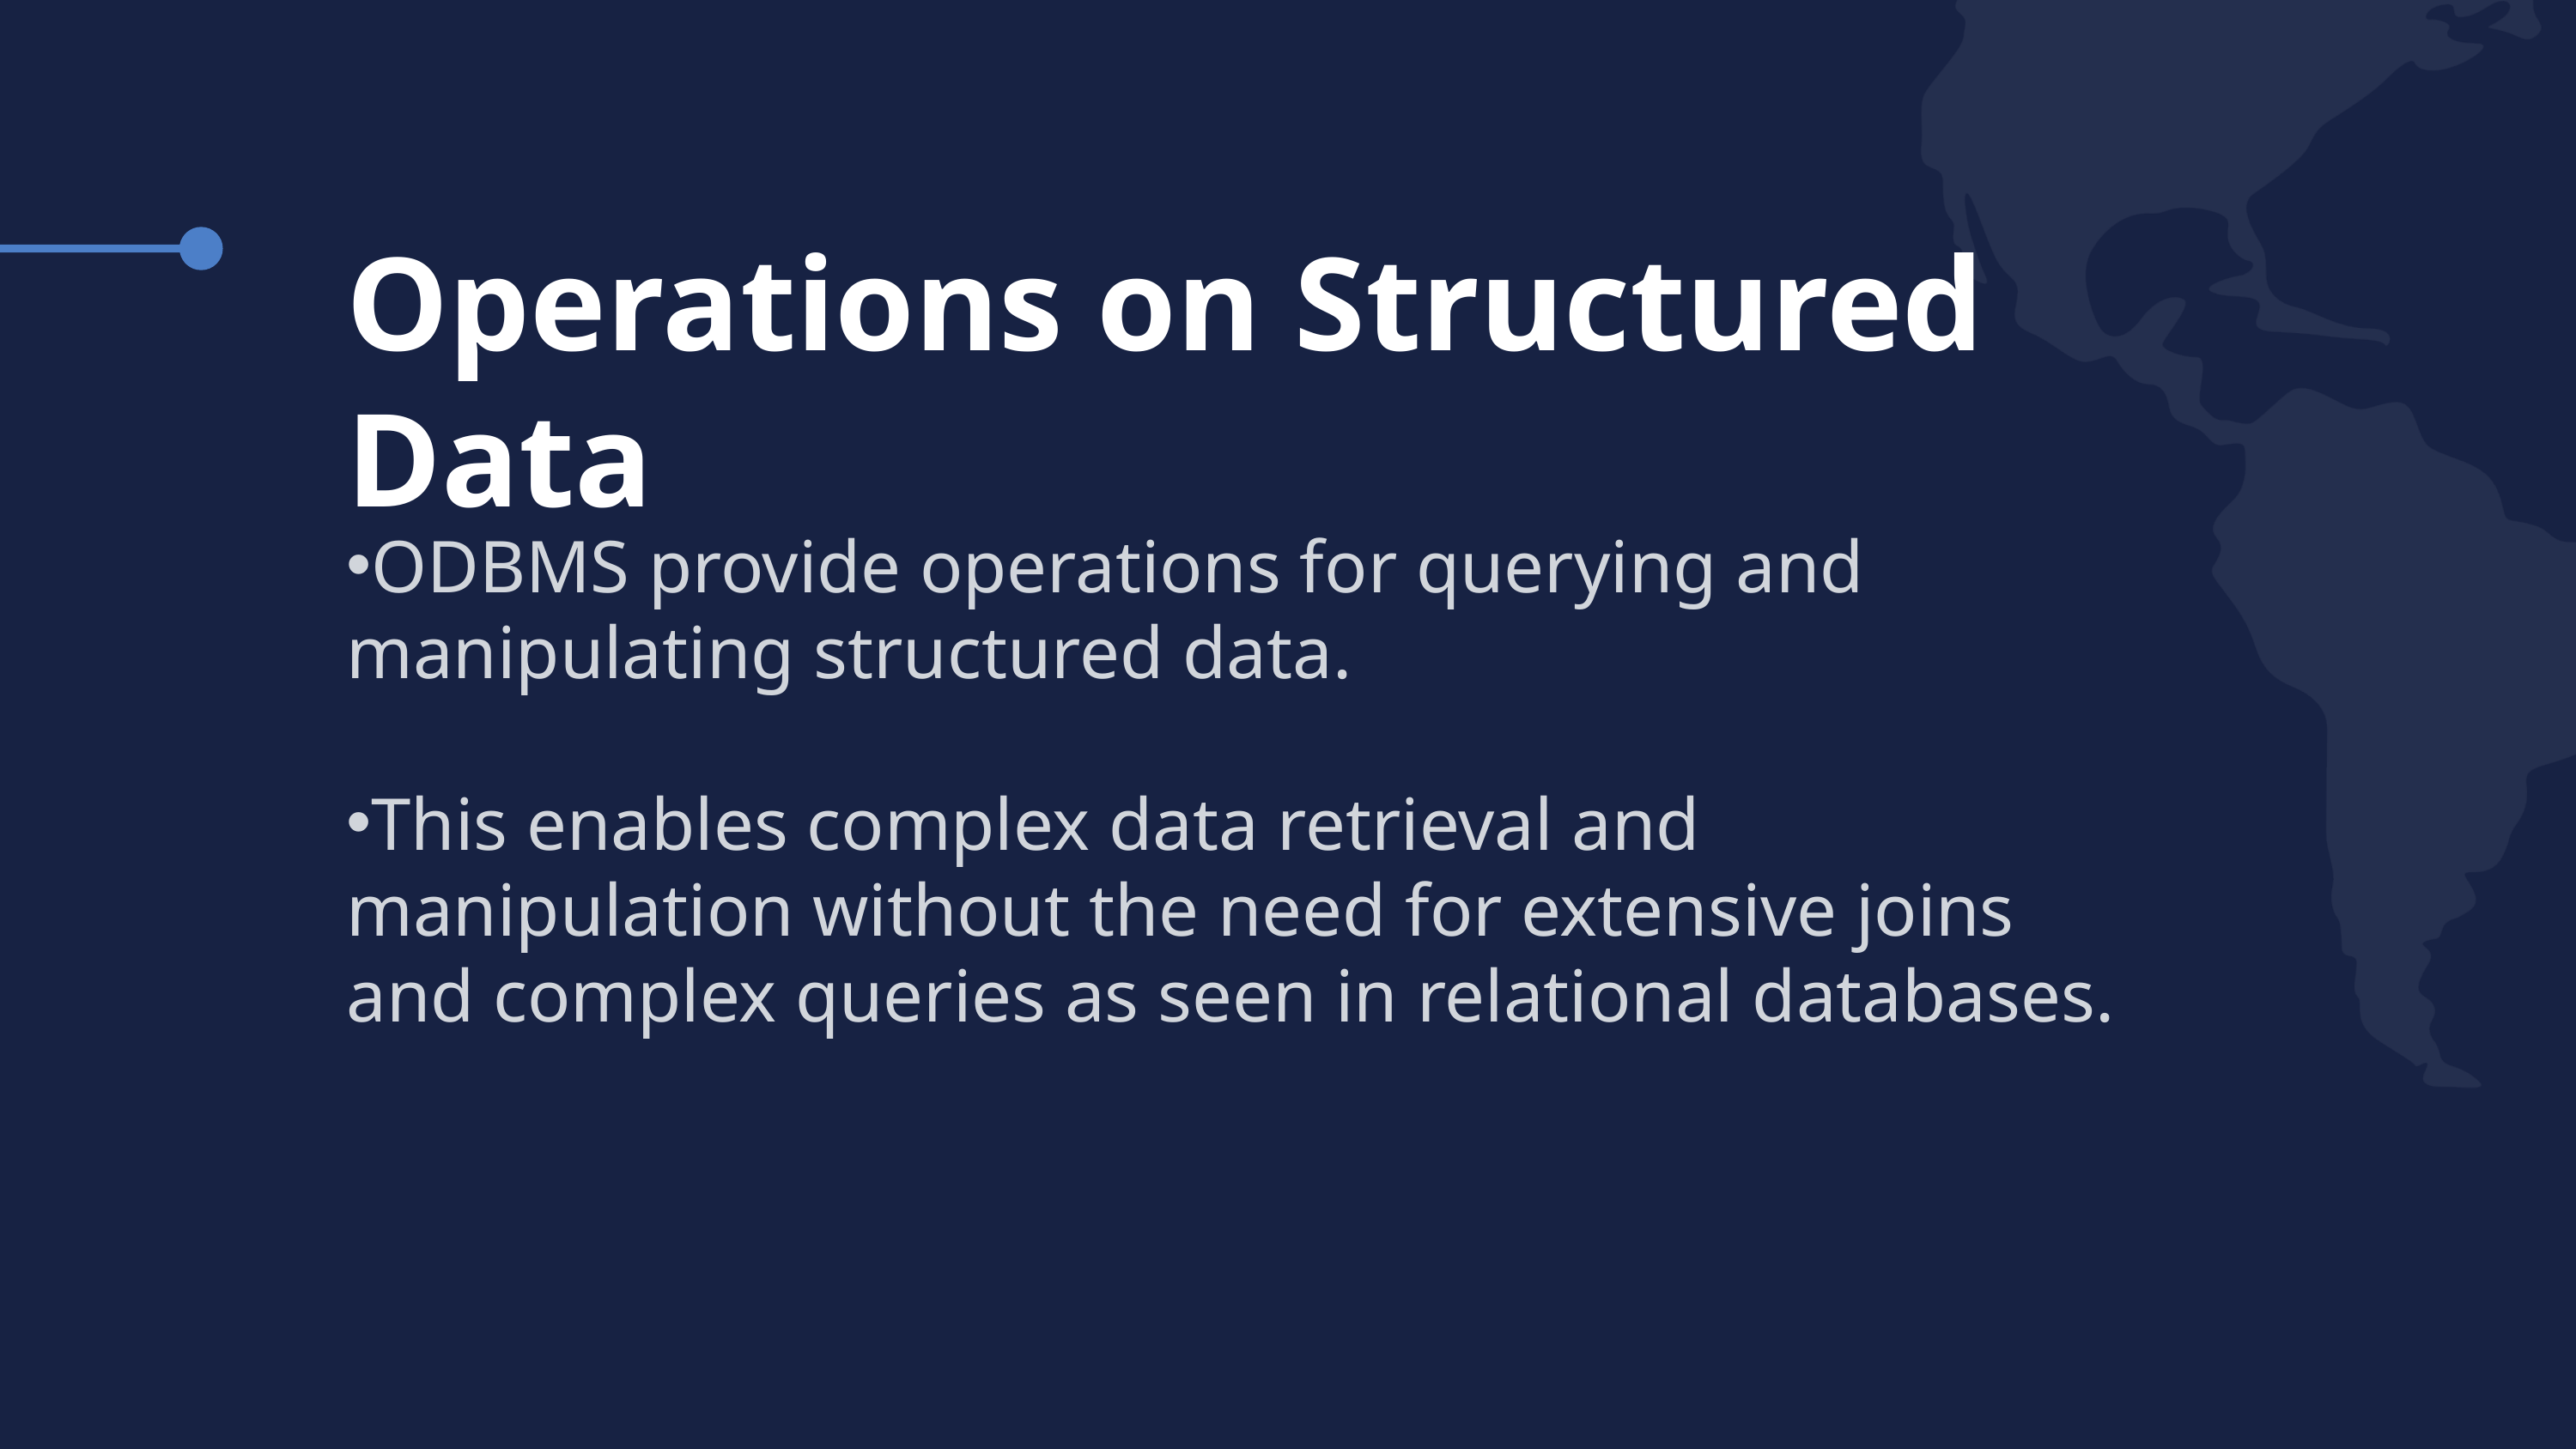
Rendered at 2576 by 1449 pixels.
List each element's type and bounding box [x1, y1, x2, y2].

text_box [1675, 0, 2576, 1088]
text_box [0, 221, 223, 276]
text_box [346, 220, 2128, 1430]
